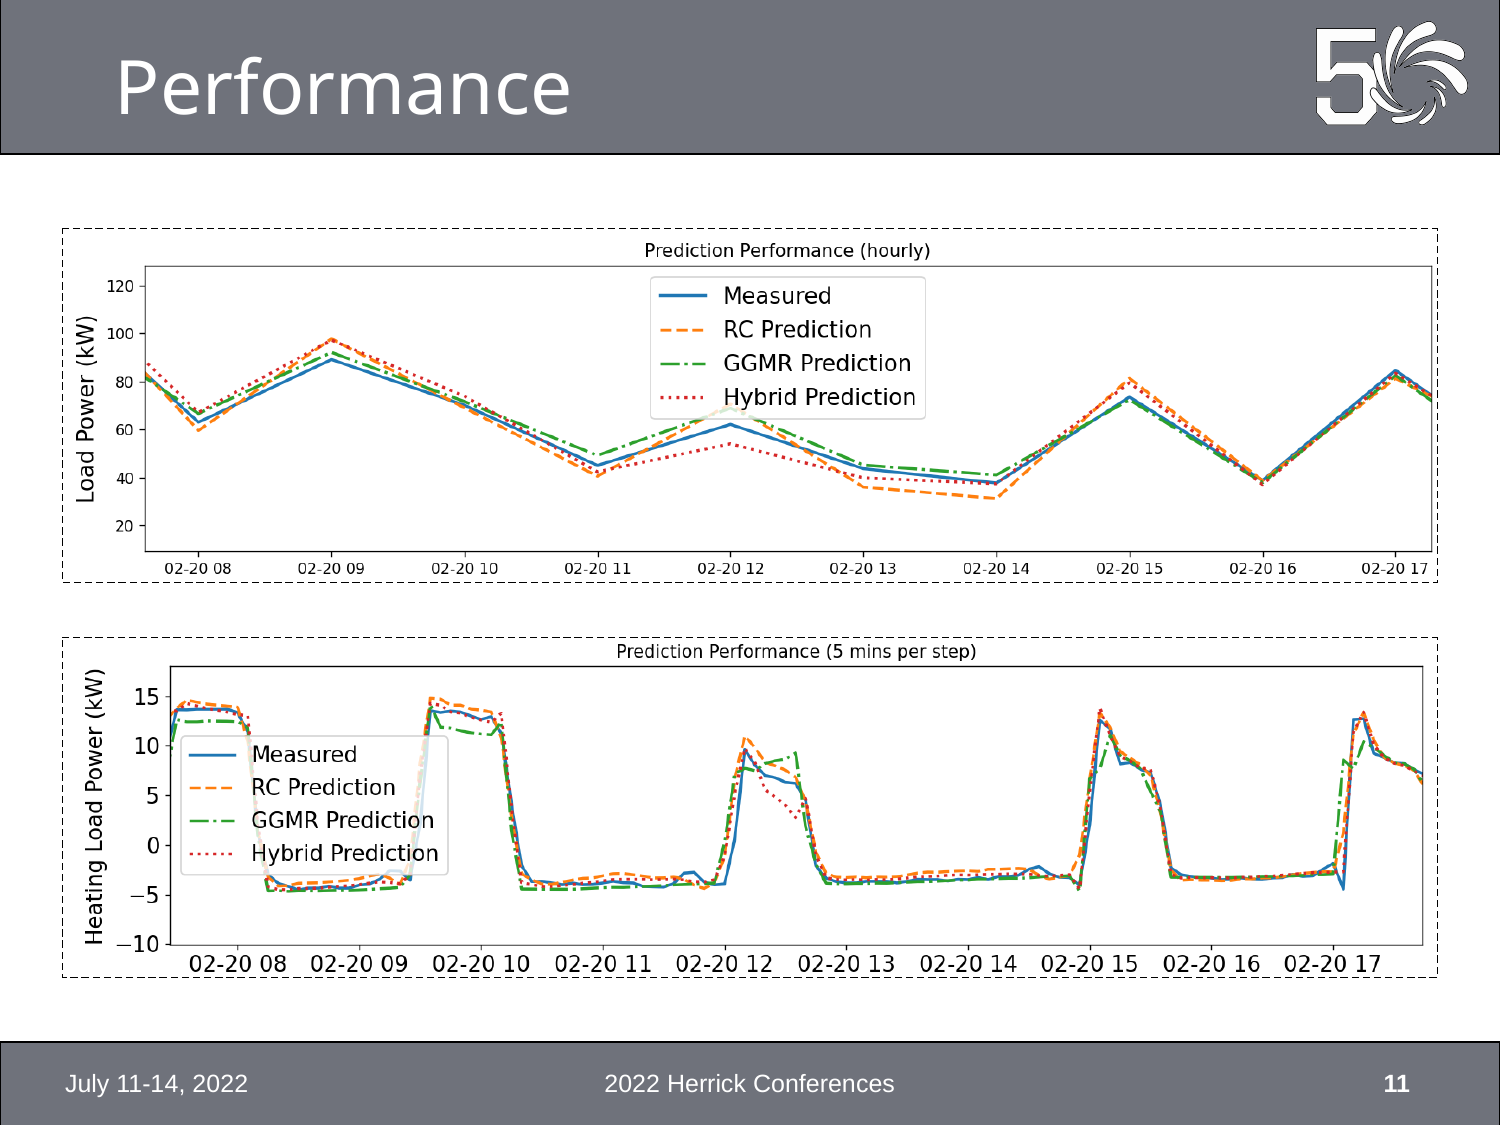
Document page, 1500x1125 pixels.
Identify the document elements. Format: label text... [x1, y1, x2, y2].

footer 2022 Herrick Conferences [512, 1052, 988, 1113]
slide_number 11 [1074, 1052, 1425, 1113]
picture [62, 637, 1438, 978]
picture [1311, 0, 1473, 154]
picture [62, 228, 1438, 583]
title Performance [99, 24, 1397, 138]
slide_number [50, 1052, 400, 1113]
